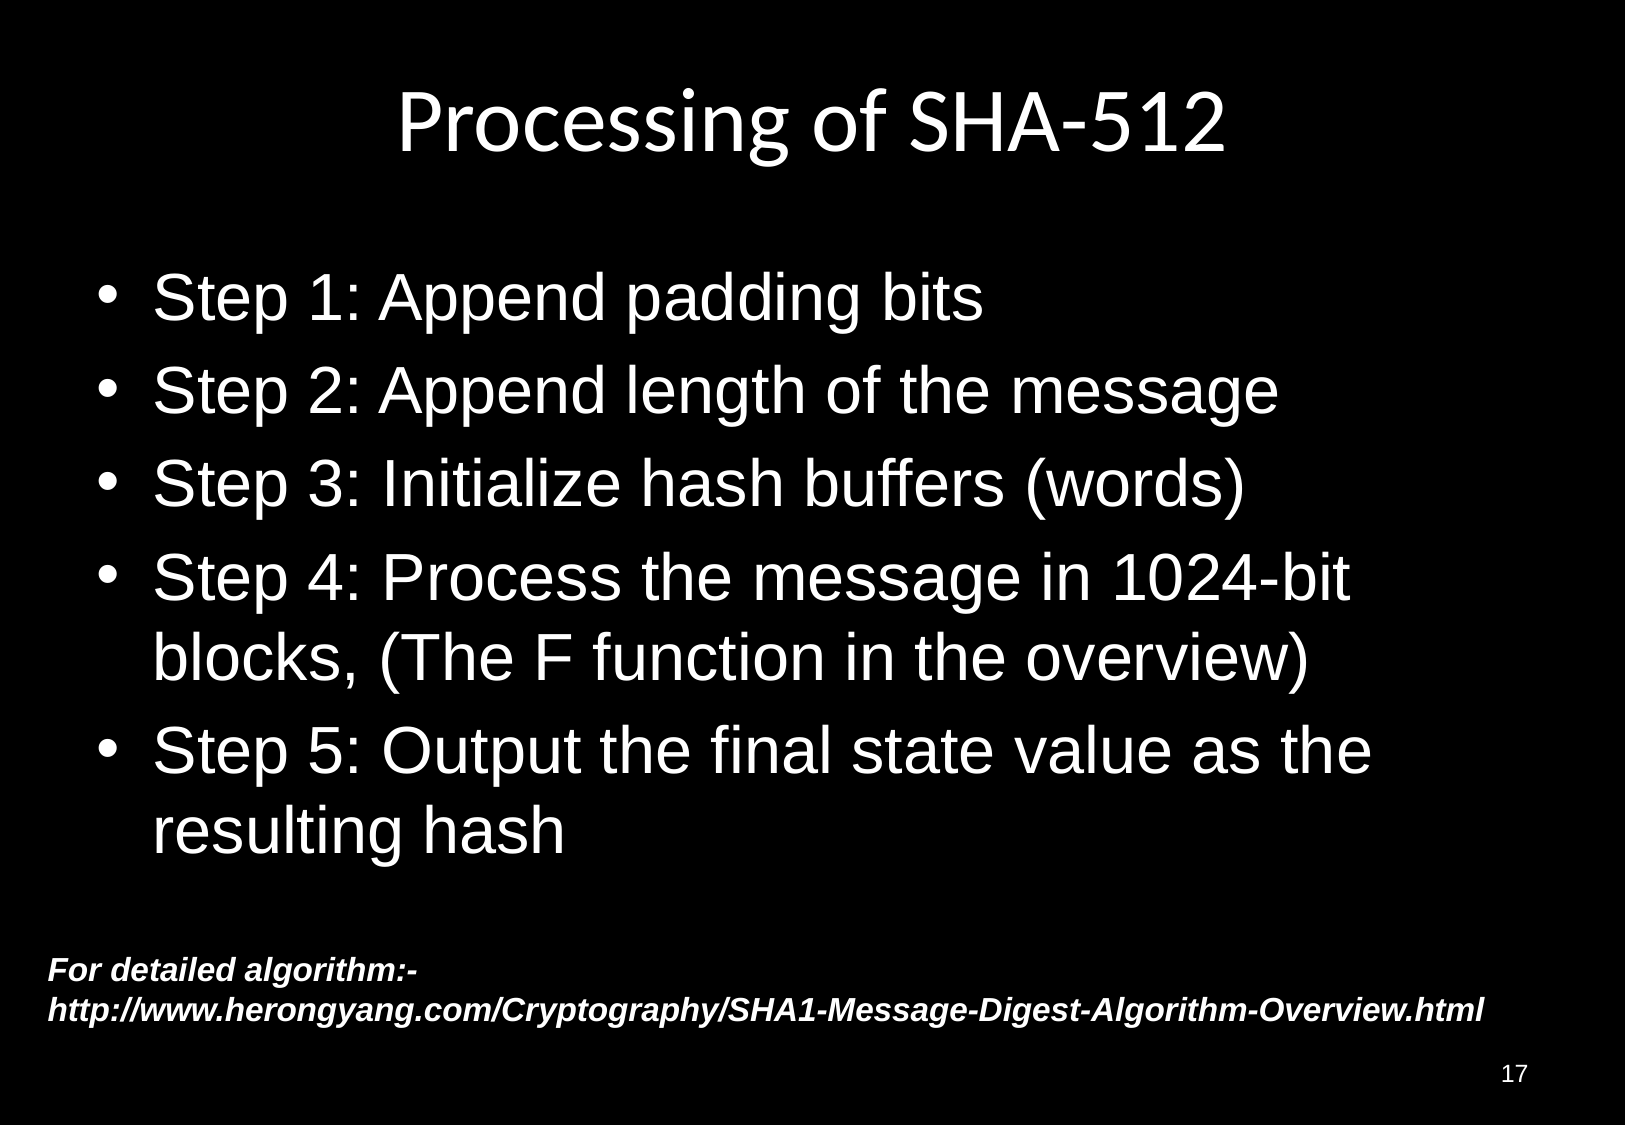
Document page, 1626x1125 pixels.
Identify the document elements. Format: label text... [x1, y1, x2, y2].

text_box For detailed algorithm:- http://www.herongyang.com/Cryptography/SHA1-Message-Digest-Algorithm-Overview.html [32, 940, 1607, 1036]
title Processing of SHA-512 [81, 45, 1544, 185]
slide_number 17 [1164, 1042, 1544, 1103]
list Step 1: Append padding bits Step 2: Append length of the message Step 3: Initialize hash buffers (words) Step 4: Process the message in 1024-bit blocks, (The F function in the overview) Step 5: Output the final state value as the resulting hash [81, 246, 1544, 940]
